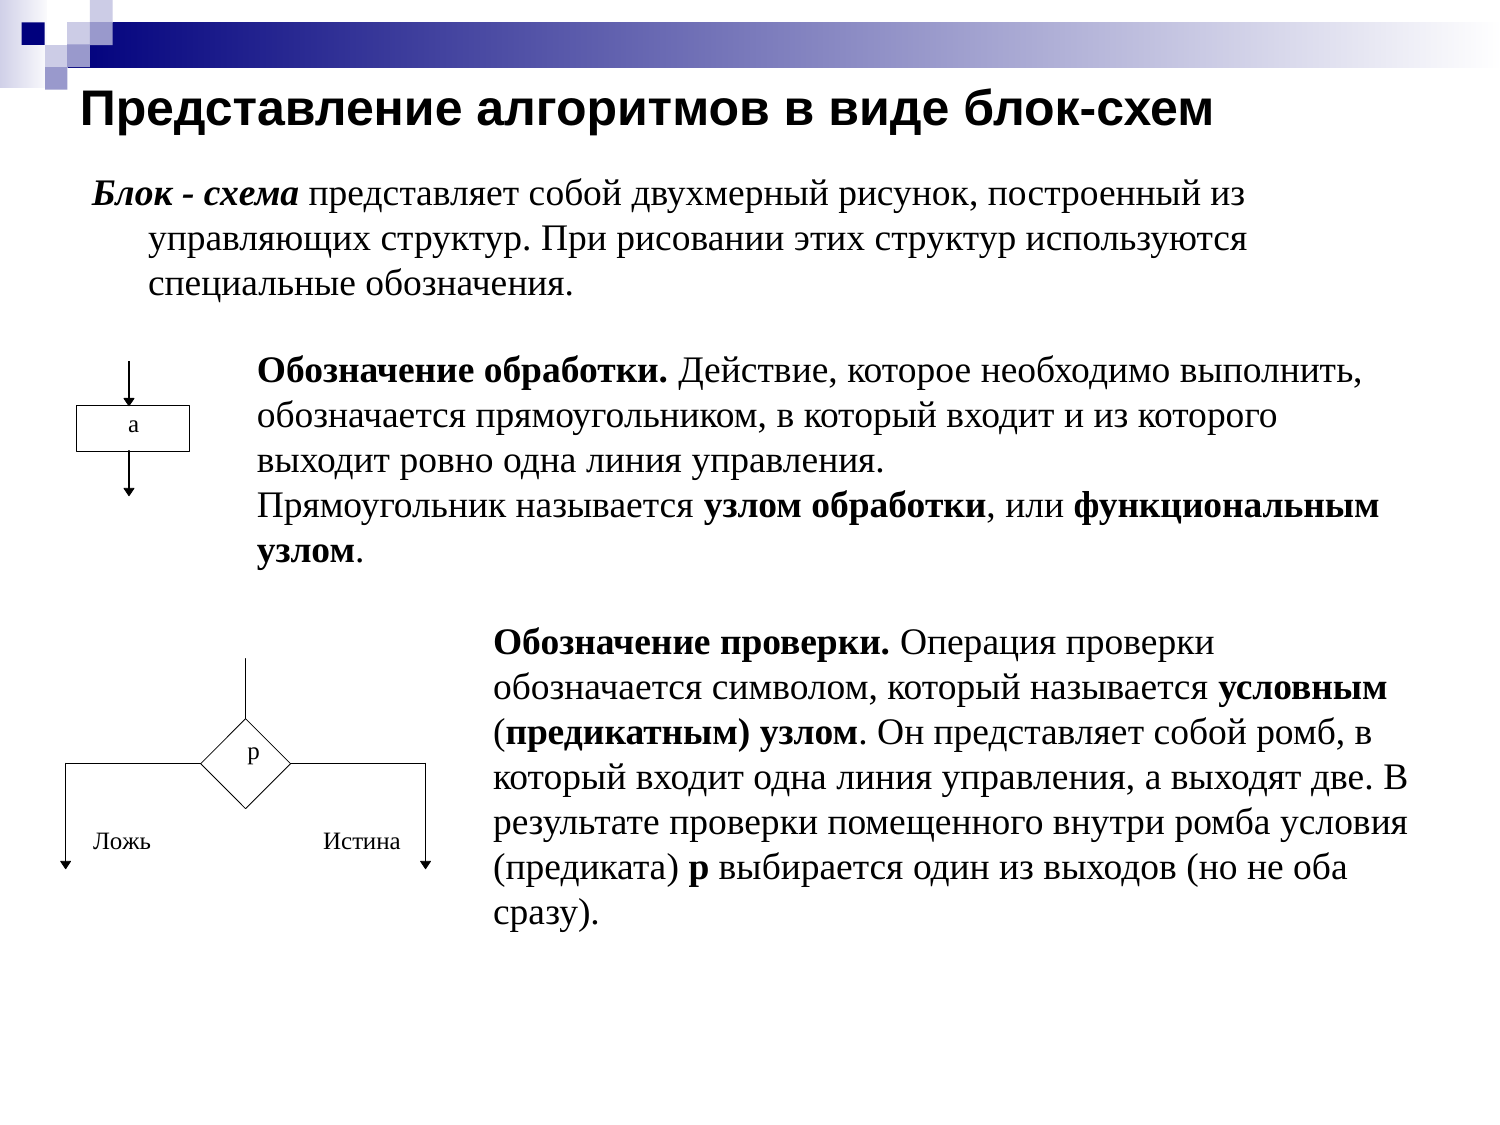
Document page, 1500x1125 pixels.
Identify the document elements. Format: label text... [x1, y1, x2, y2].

text_box Обозначение обработки. Действие, которое необходимо выполнить, обозначается прямоугольником, в который входит и из которого выходит ровно одна линия управления. Прямоугольник называется узлом обработки, или функциональным узлом. [242, 337, 1400, 578]
list Блок - схема представляет собой двухмерный рисунок, построенный из управляющих структур. При рисовании этих структур используются специальные обозначения. [76, 160, 1424, 338]
title Представление алгоритмов в виде блок-схем [64, 42, 1415, 268]
text_box Обозначение проверки. Операция проверки обозначается символом, который называется условным (предикатным) узлом. Он представляет собой ромб, в который входит одна линия управления, а выходят две. В результате проверки помещенного внутри ромба условия (предиката) p выбирается один из выходов (но не оба сразу). [478, 609, 1436, 940]
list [52, 361, 211, 514]
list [52, 644, 439, 886]
